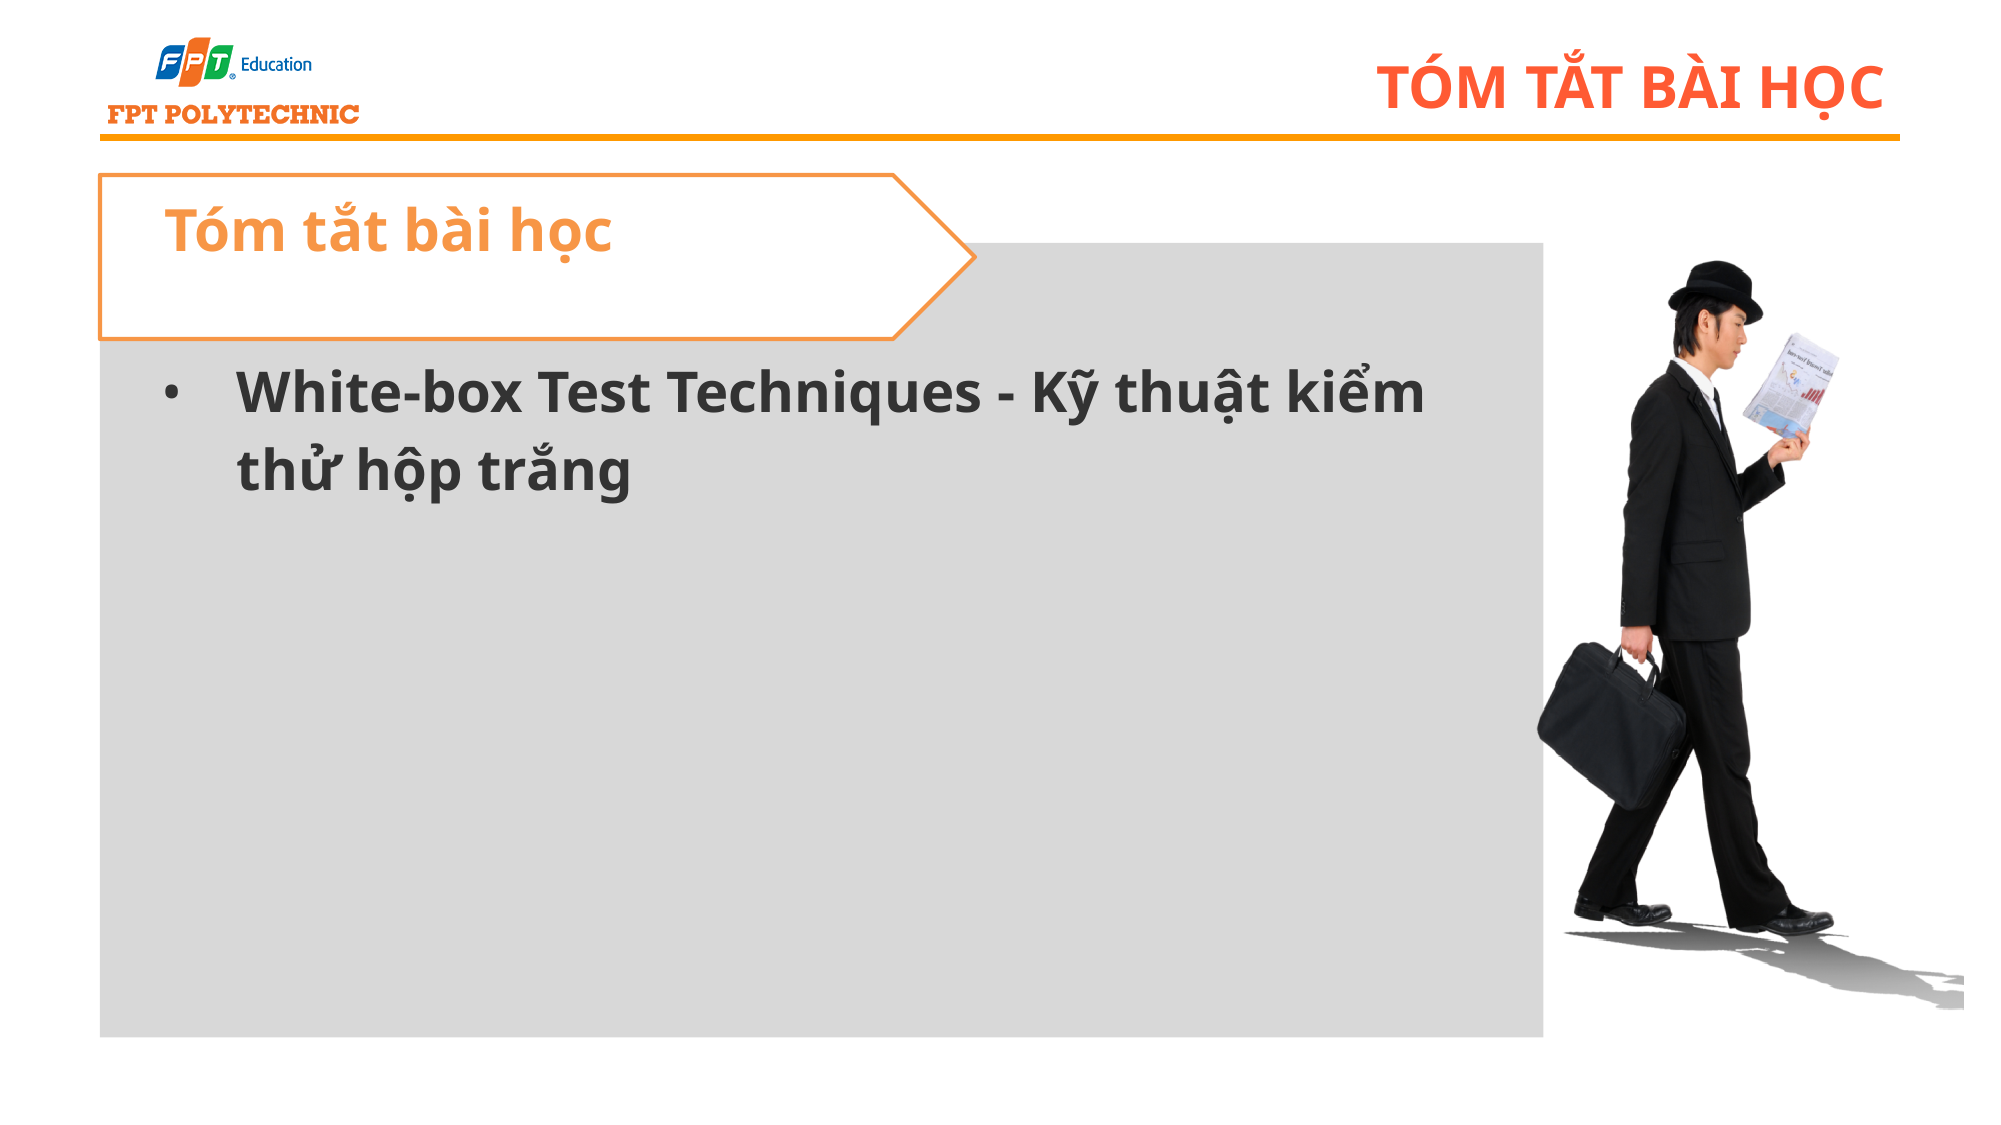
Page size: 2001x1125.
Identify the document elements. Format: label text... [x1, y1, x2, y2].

picture [99, 135, 367, 143]
title Tóm tắt bài học [366, 45, 1900, 125]
text_box Tóm tắt bài học [149, 186, 899, 261]
picture [99, 25, 367, 134]
text_box [99, 242, 1504, 1038]
text_box White-box Test Techniques - Kỹ thuật kiểm thử hộp trắng [146, 339, 1497, 985]
picture [1507, 179, 1965, 1033]
text_box [99, 174, 976, 340]
